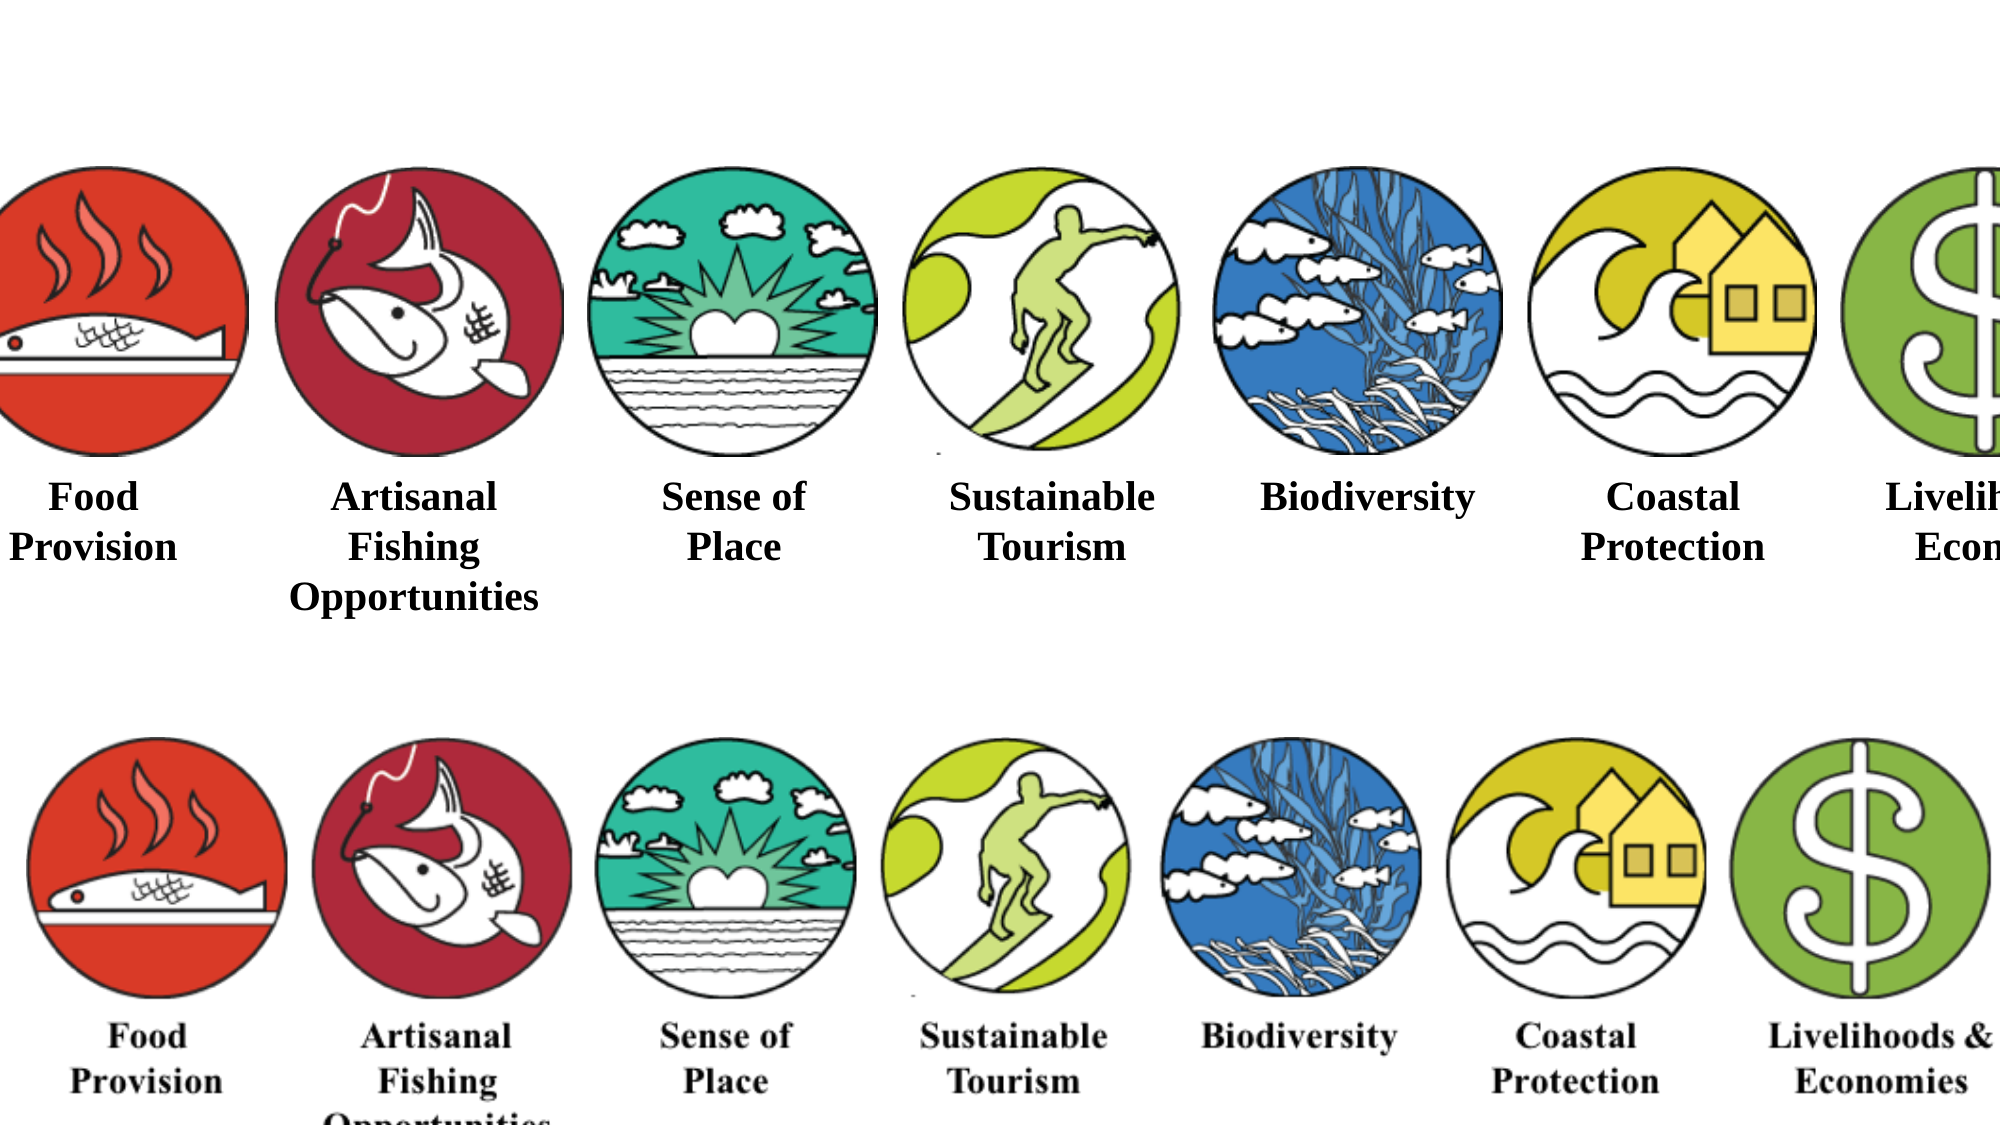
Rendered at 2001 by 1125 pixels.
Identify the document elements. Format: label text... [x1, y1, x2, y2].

text_box Sustainable Tourism [917, 461, 1187, 577]
text_box Food Provision [0, 461, 221, 577]
text_box Coastal Protection [1546, 461, 1800, 577]
picture [26, 737, 2000, 1125]
text_box Sense of Place [607, 461, 861, 577]
text_box Artisanal Fishing Opportunities [246, 461, 582, 627]
text_box Livelihoods & Economies [1852, 461, 2000, 577]
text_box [0, 166, 2000, 457]
text_box Biodiversity [1232, 461, 1505, 527]
